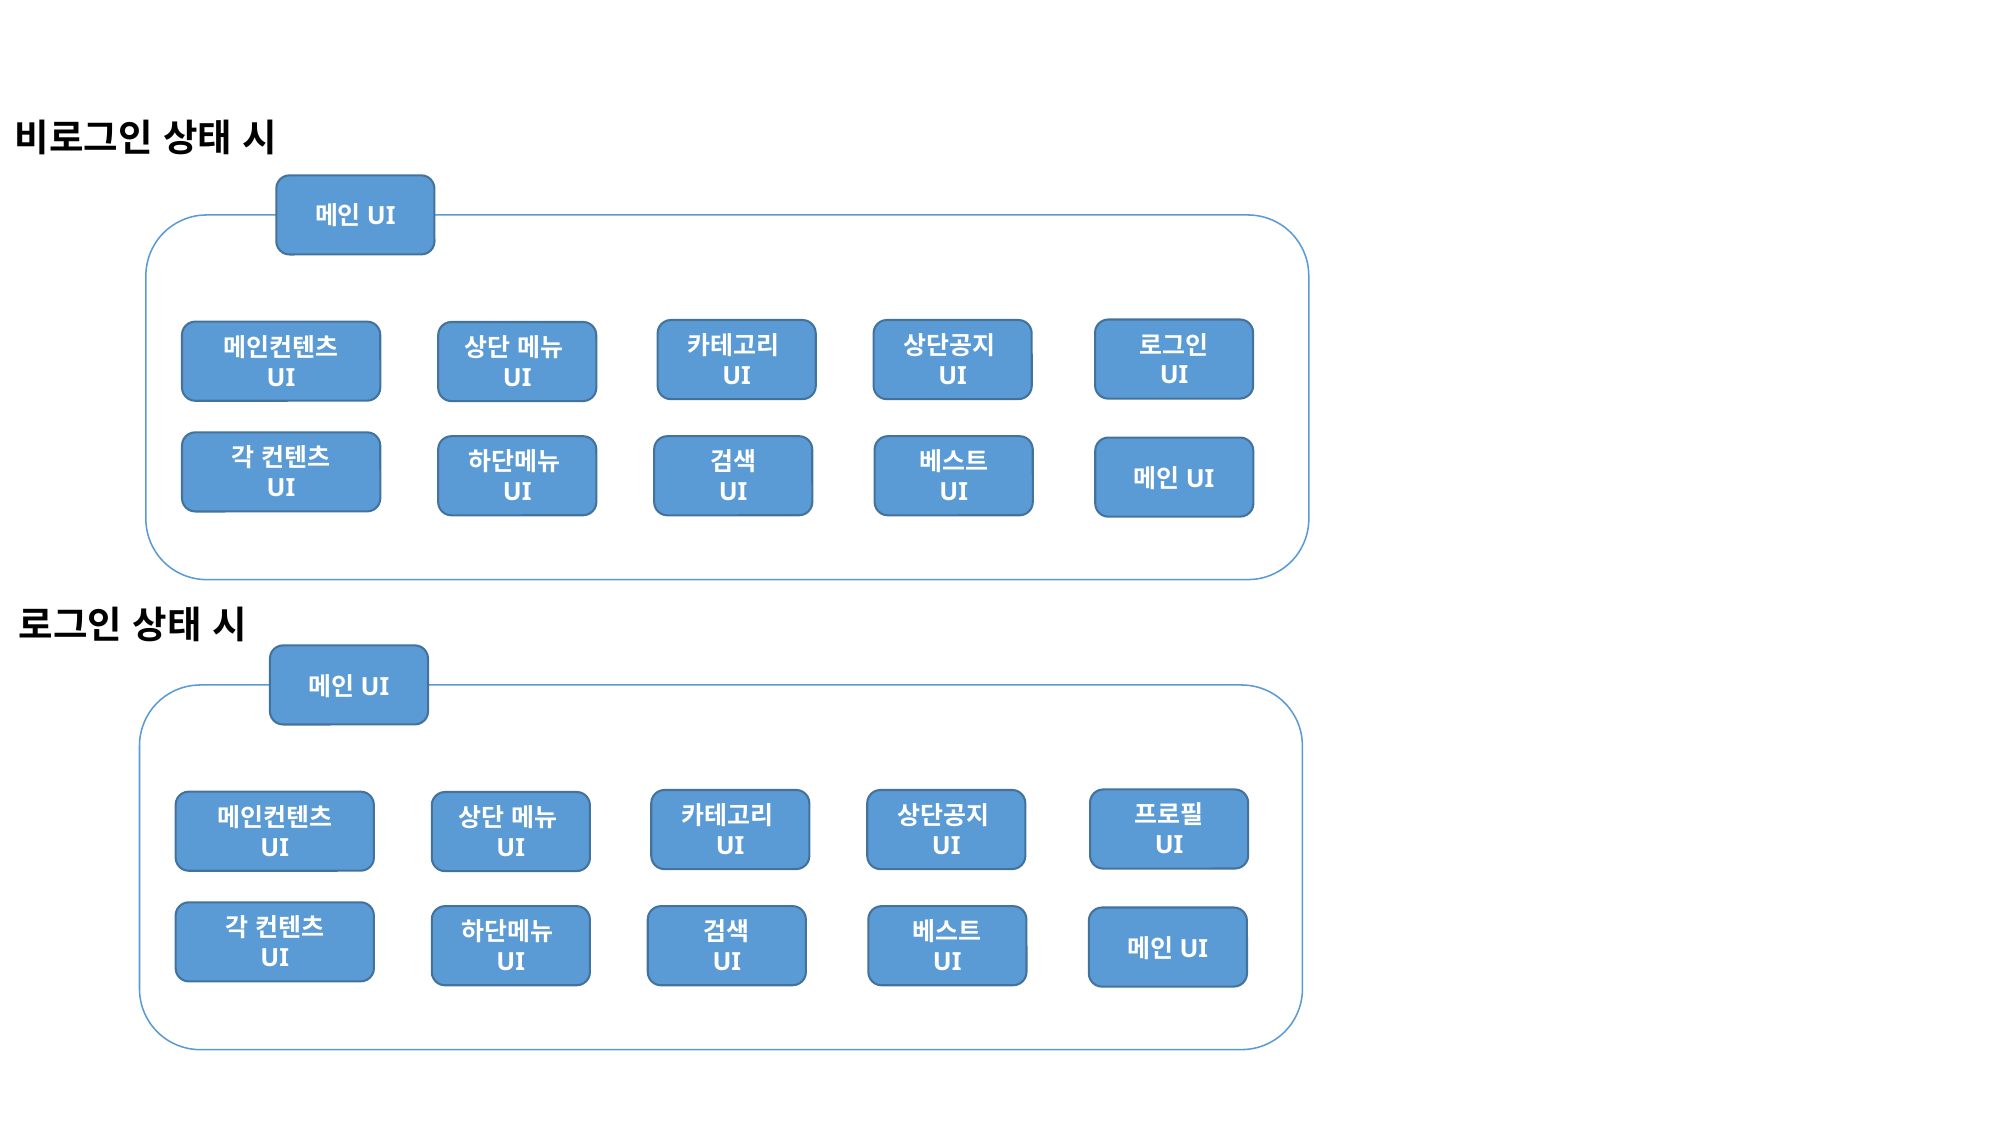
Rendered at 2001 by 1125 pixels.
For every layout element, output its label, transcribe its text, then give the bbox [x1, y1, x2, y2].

text_box 비로그인 상태 시 [0, 106, 370, 167]
text_box 로그인 상태 시 [4, 593, 374, 654]
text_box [145, 175, 1309, 580]
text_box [139, 645, 1303, 1050]
